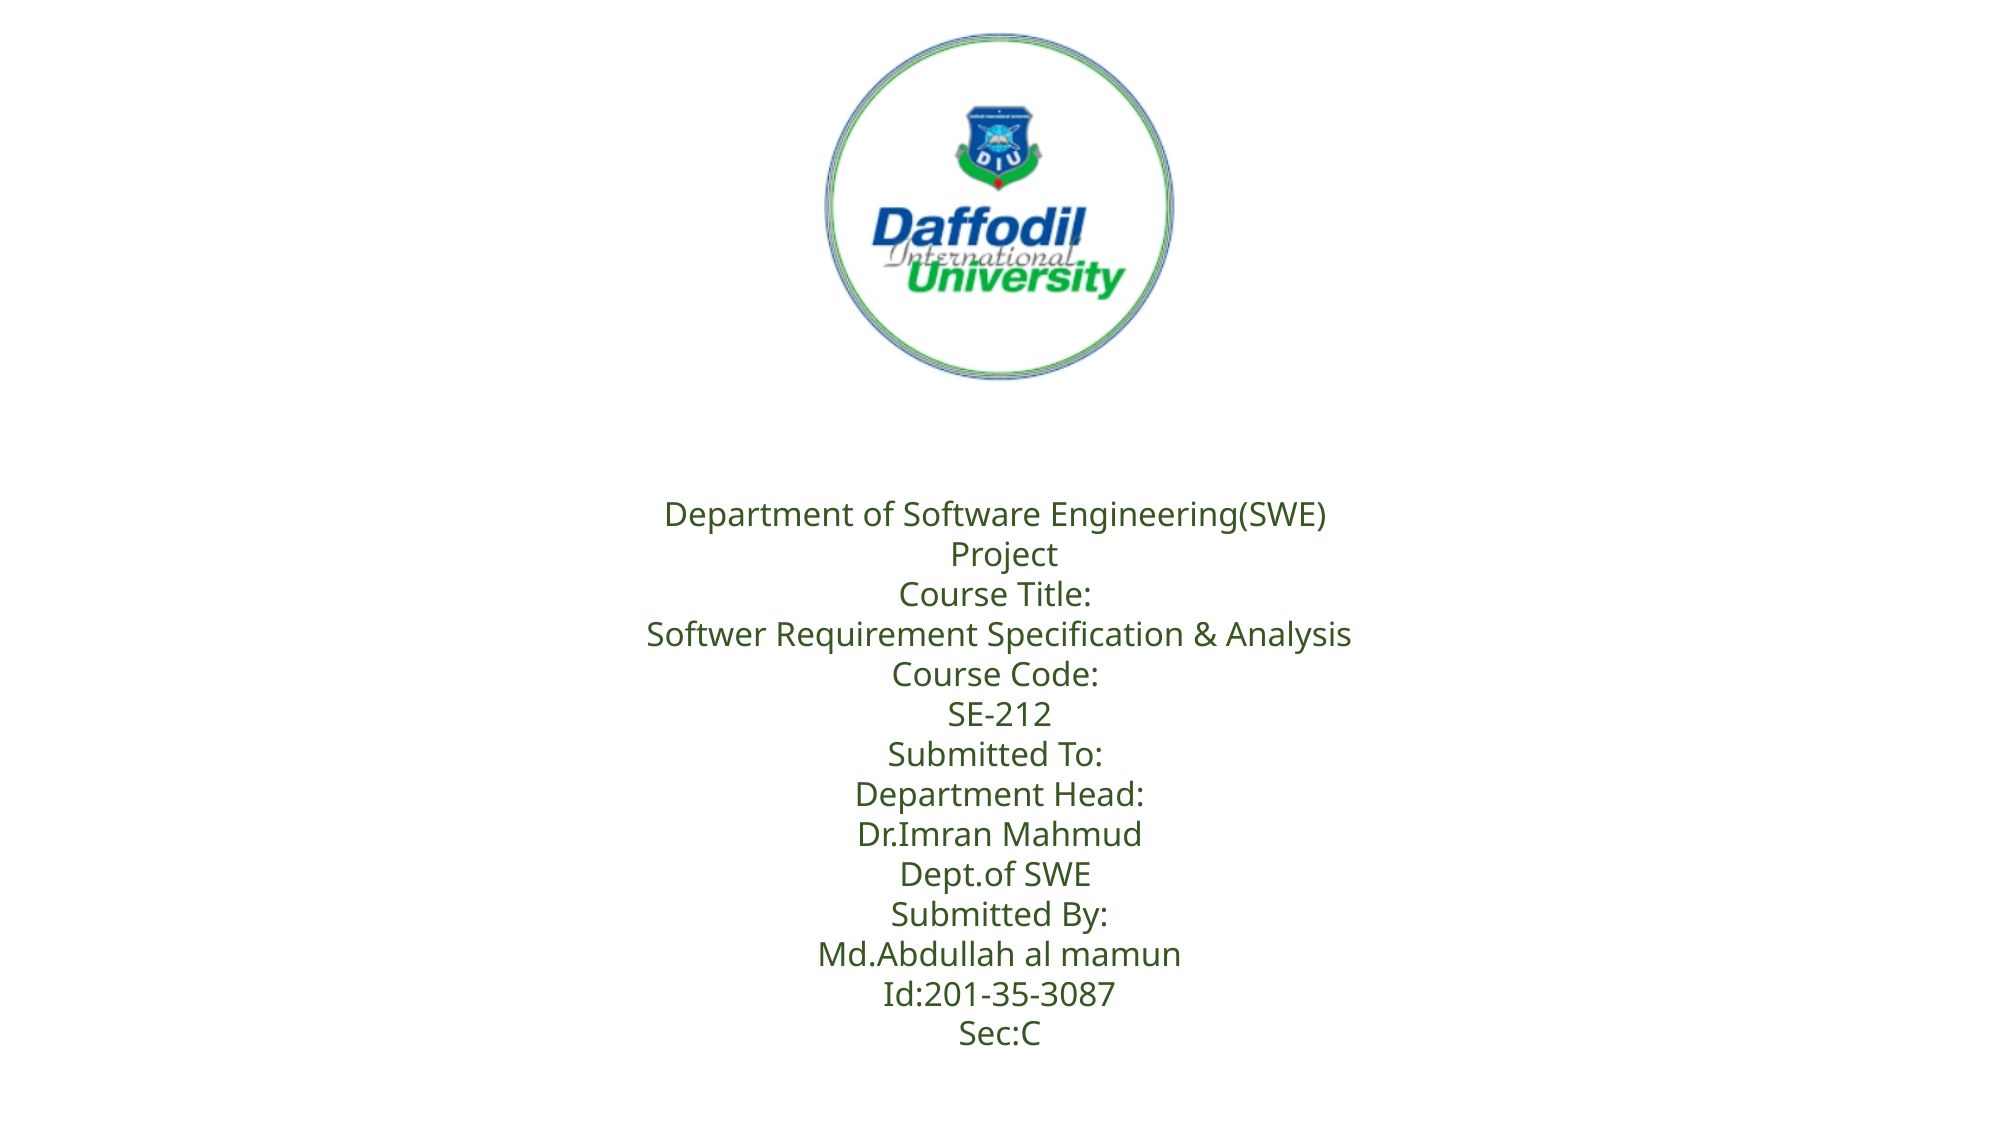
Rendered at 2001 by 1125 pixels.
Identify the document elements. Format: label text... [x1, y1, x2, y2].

text_box Department of Software Engineering(SWE) Project Course Title: Softwer Requirement Specification & Analysis Course Code: SE-212 Submitted To: Department Head: Dr.Imran Mahmud Dept.of SWE Submitted By: Md.Abdullah al mamun Id:201-35-3087 Sec:C [583, 401, 1417, 1060]
picture [823, 31, 1177, 384]
